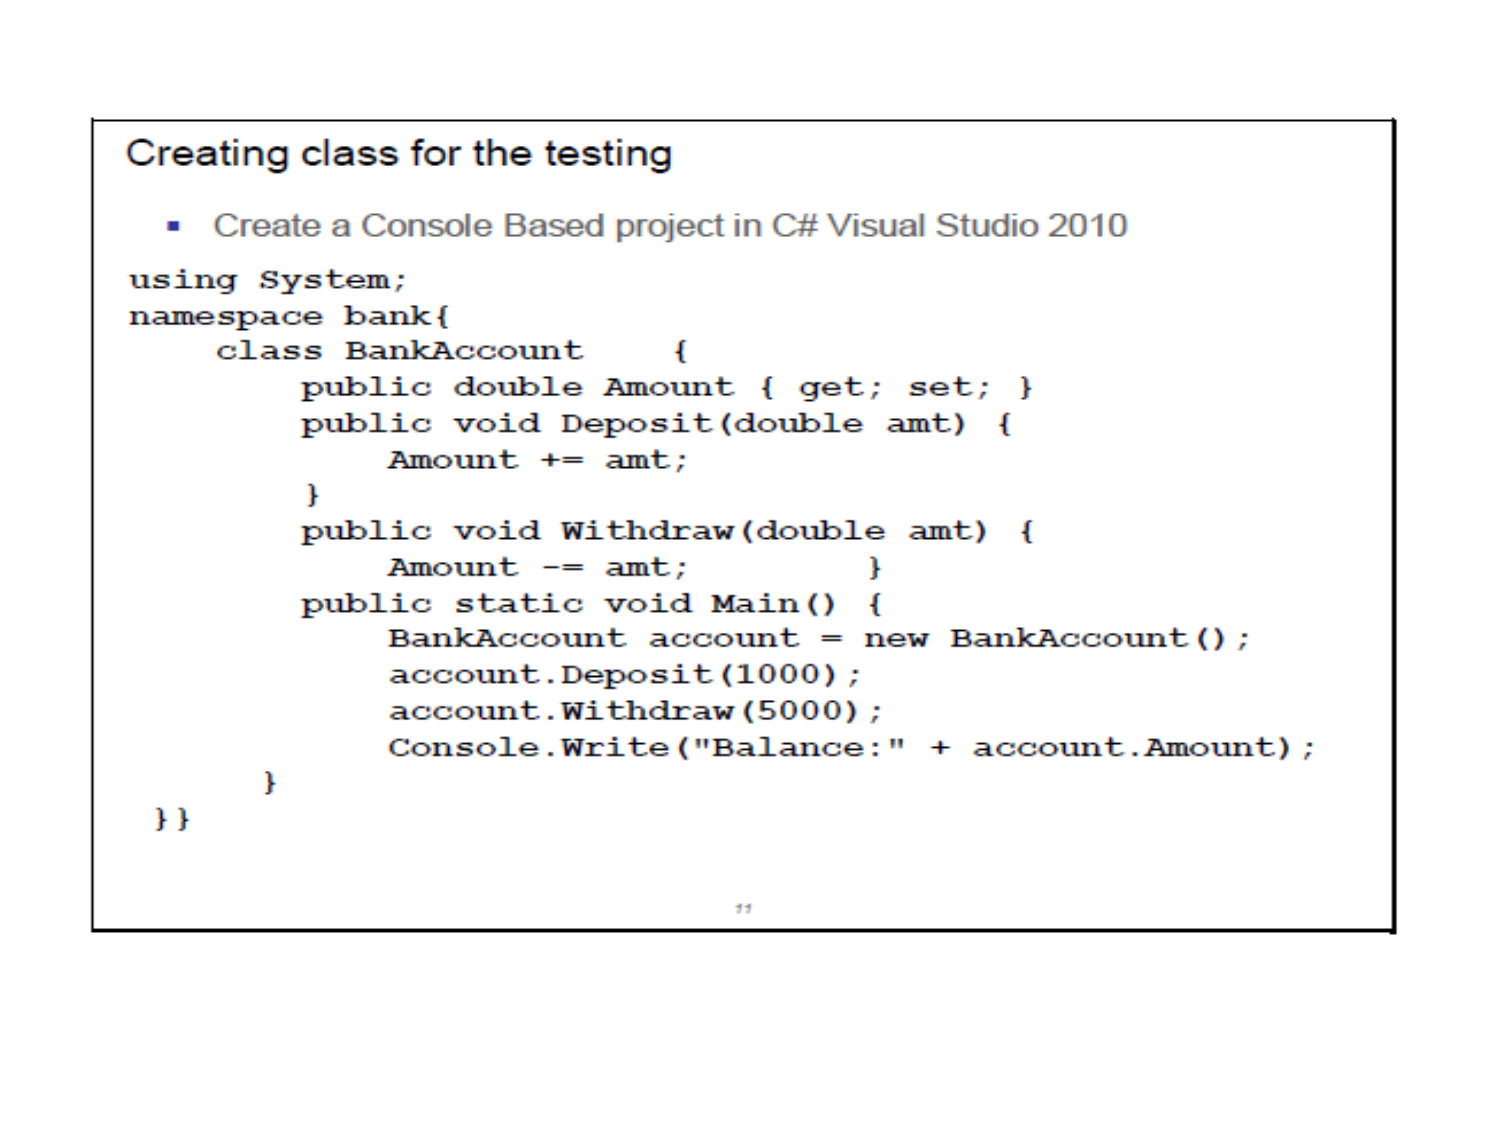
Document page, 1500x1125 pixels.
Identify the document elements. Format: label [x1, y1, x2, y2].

picture [0, 74, 1451, 1001]
